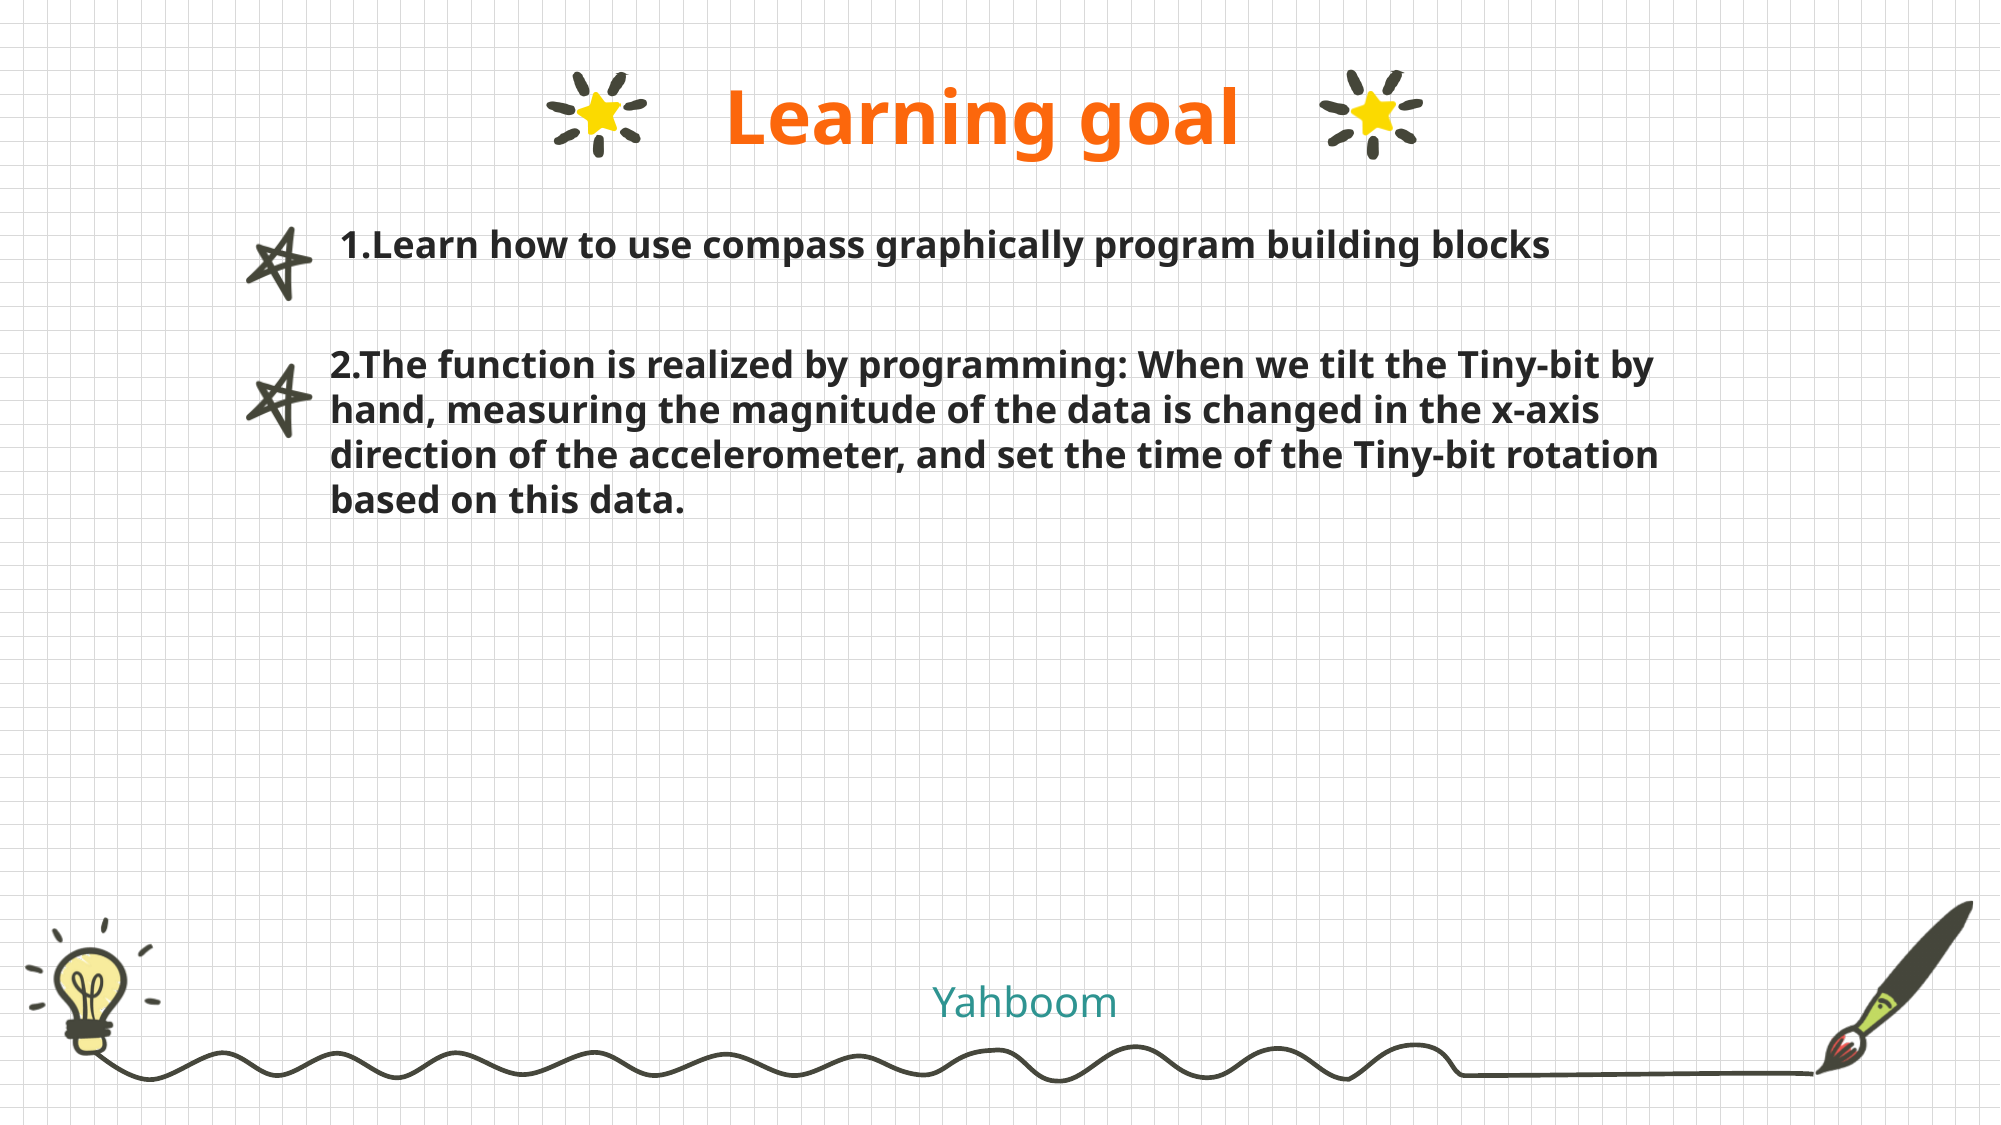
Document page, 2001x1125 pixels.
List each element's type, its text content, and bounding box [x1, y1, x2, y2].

picture [246, 226, 313, 302]
text_box Yahboom [917, 968, 1163, 1034]
picture [246, 363, 313, 439]
picture [2, 893, 185, 1073]
text_box Learning goal [709, 61, 1257, 167]
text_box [1319, 69, 1423, 161]
picture [1816, 894, 1973, 1081]
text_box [546, 71, 647, 158]
text_box 2.The function is realized by programming: When we tilt the Tiny-bit by hand, measuring the magnitude of the data is changed in the x-axis direction of the accelerometer, and set the time of the Tiny-bit rotation based on this data. [315, 333, 1708, 529]
text_box 1.Learn how to use compass graphically program building blocks [324, 213, 1592, 273]
